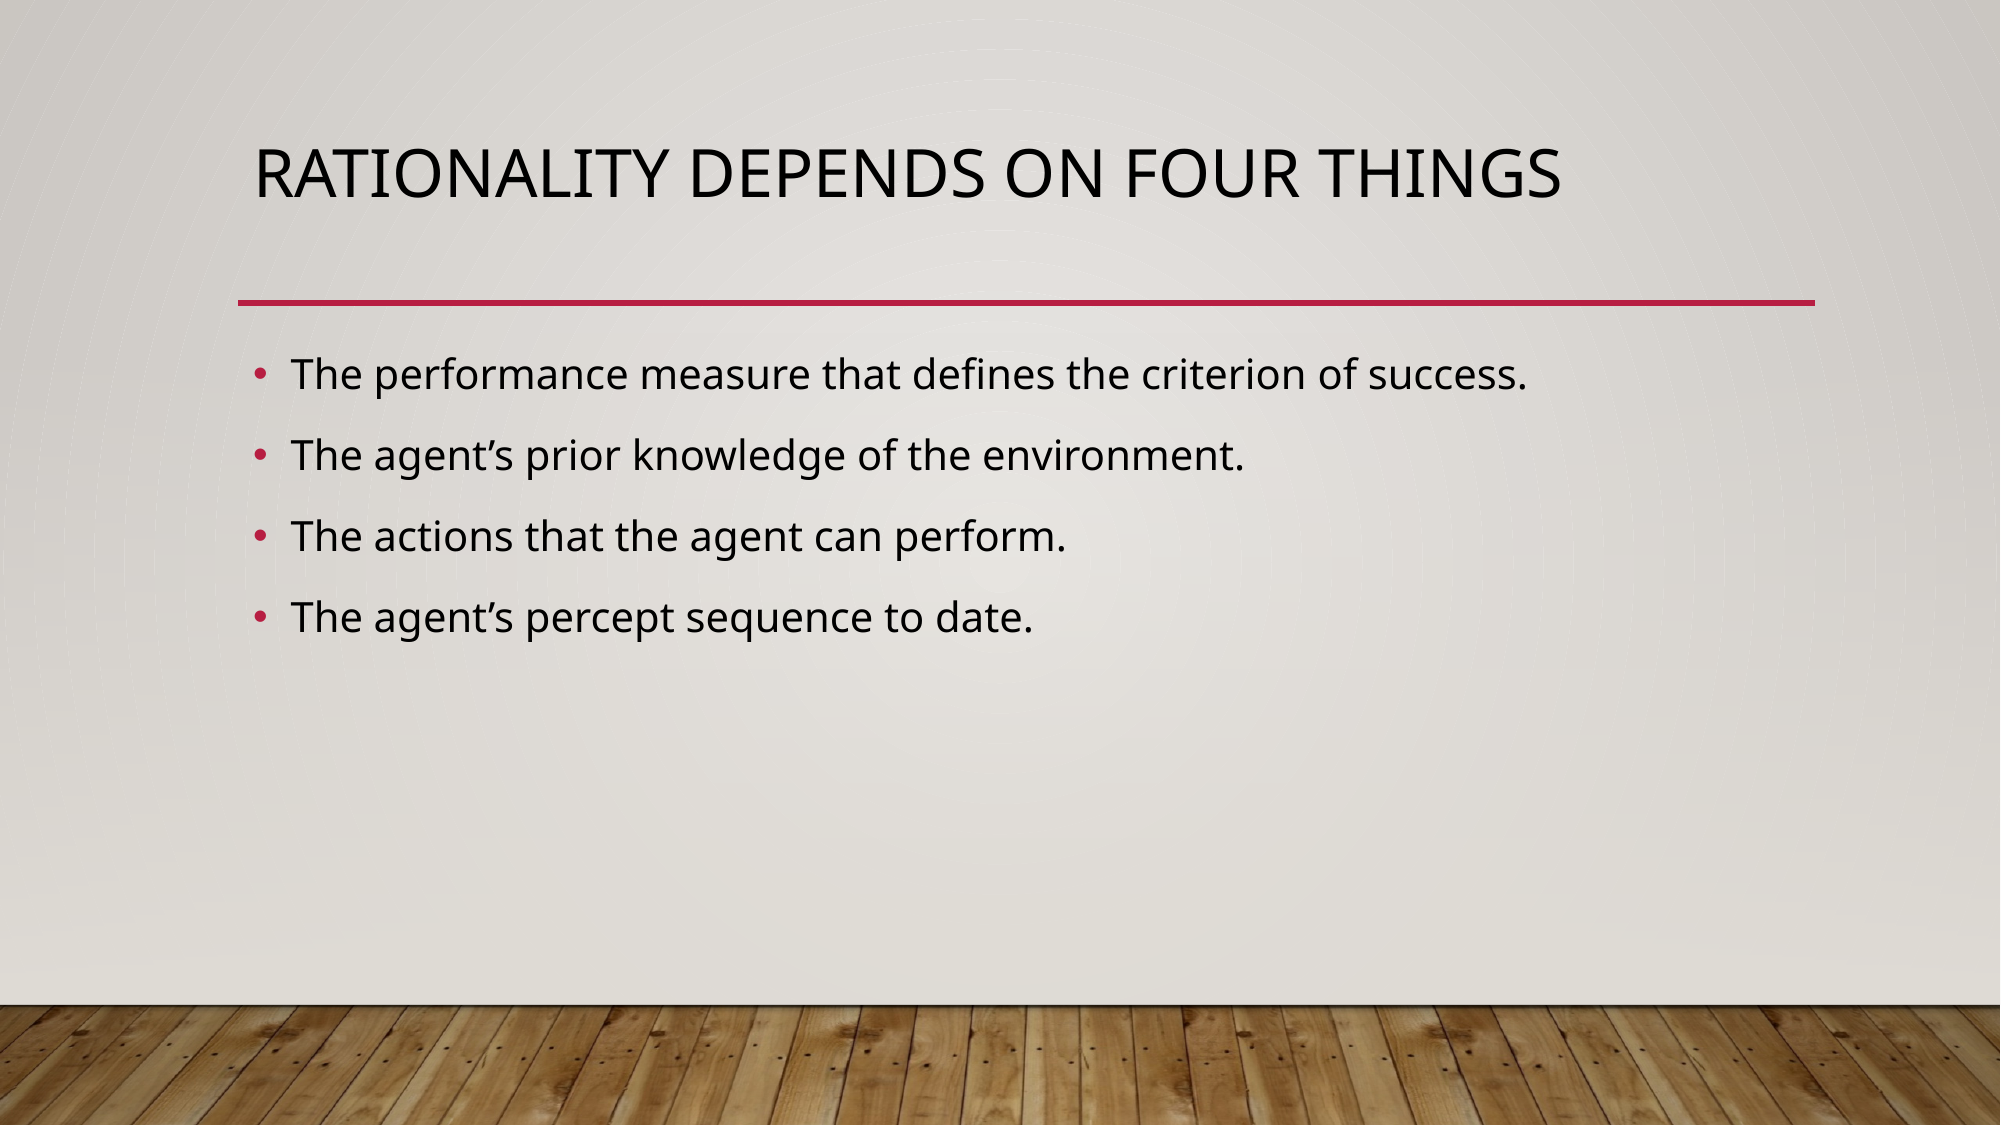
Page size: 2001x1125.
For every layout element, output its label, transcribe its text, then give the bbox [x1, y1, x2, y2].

list The performance measure that defines the criterion of success. The agent’s prior knowledge of the environment. The actions that the agent can perform. The agent’s percept sequence to date. [238, 330, 1814, 897]
title Rationality depends on four things [238, 131, 1814, 305]
picture [0, 1005, 2000, 1125]
